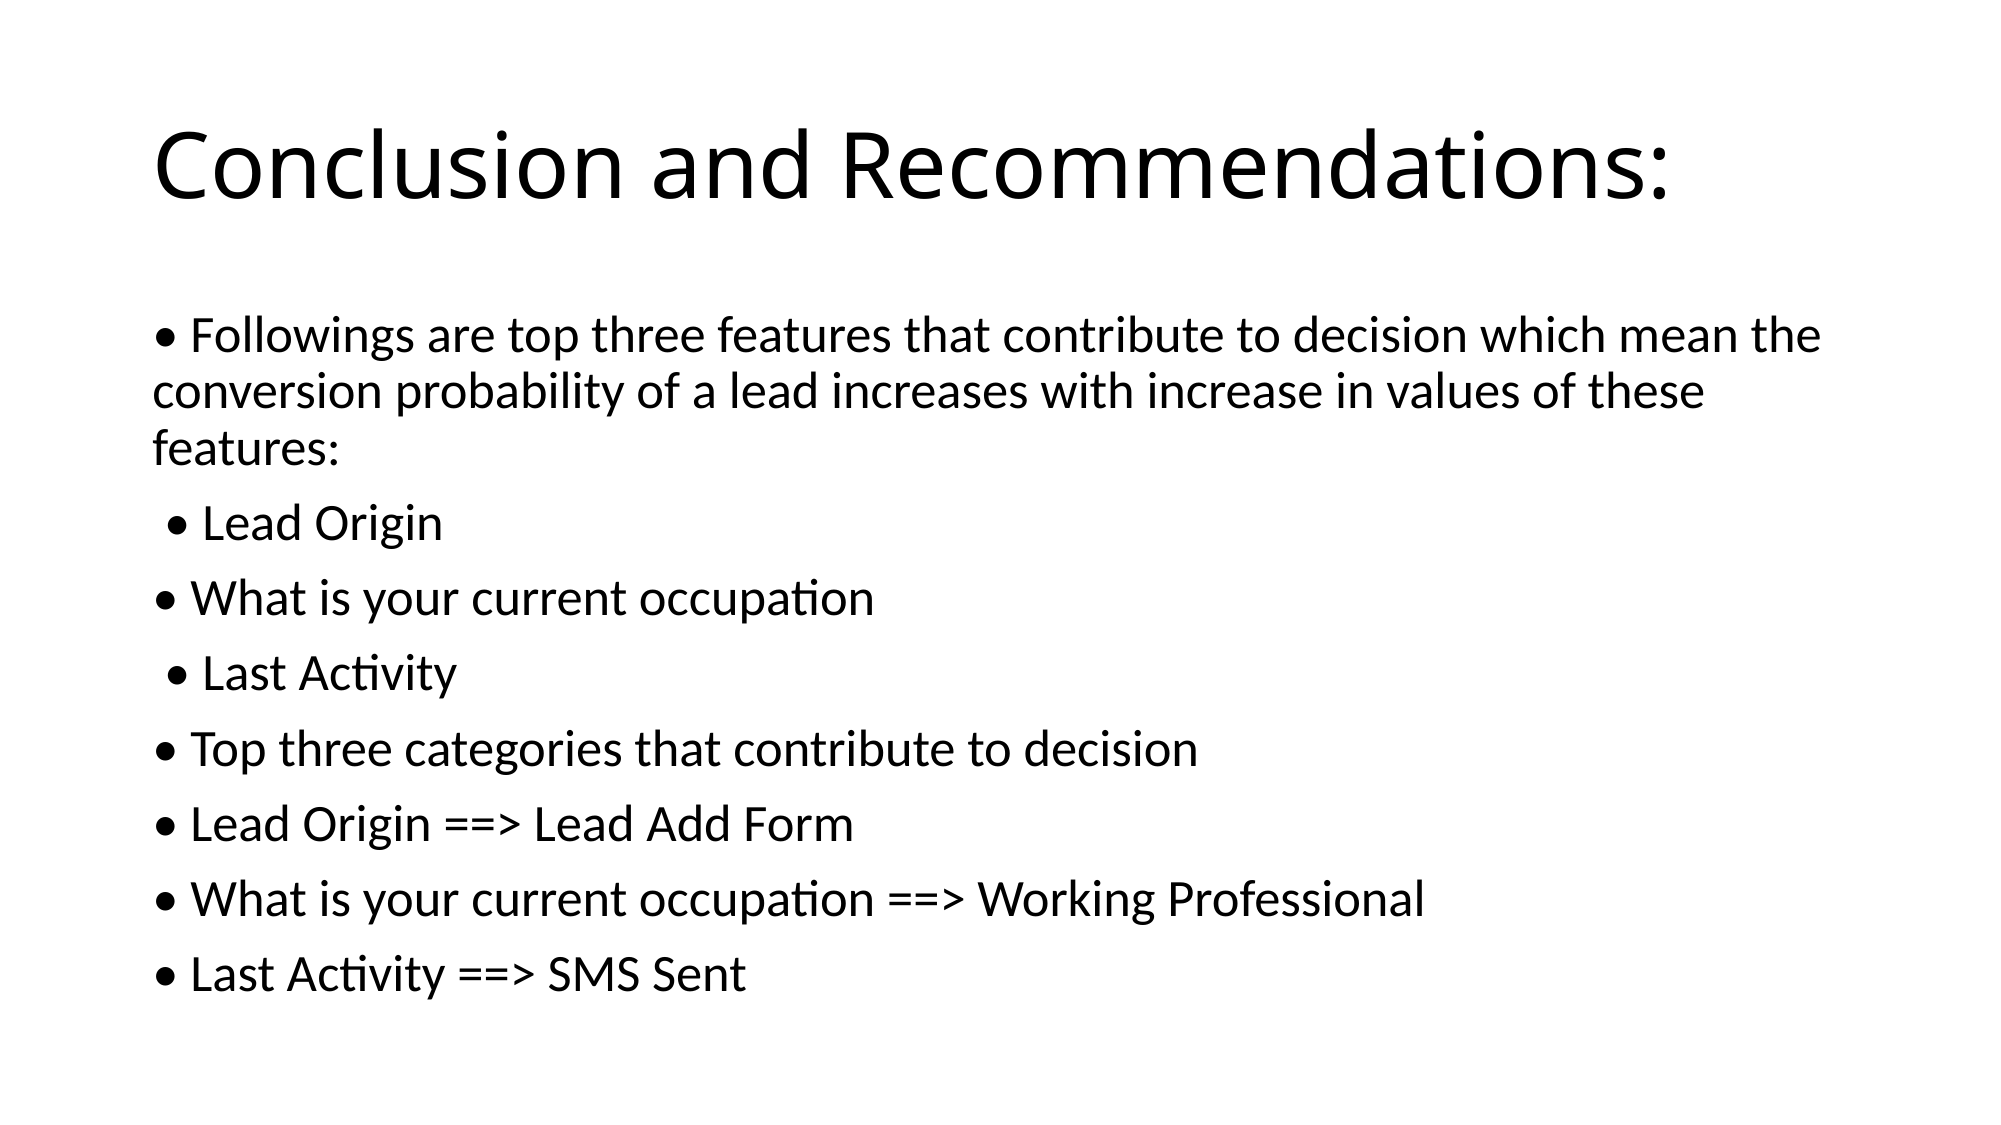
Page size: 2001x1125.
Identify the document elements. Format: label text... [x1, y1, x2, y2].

list • Followings are top three features that contribute to decision which mean the conversion probability of a lead increases with increase in values of these features: • Lead Origin • What is your current occupation • Last Activity • Top three categories that contribute to decision • Lead Origin ==> Lead Add Form • What is your current occupation ==> Working Professional • Last Activity ==> SMS Sent [137, 299, 1863, 1014]
title Conclusion and Recommendations: [137, 59, 1863, 278]
